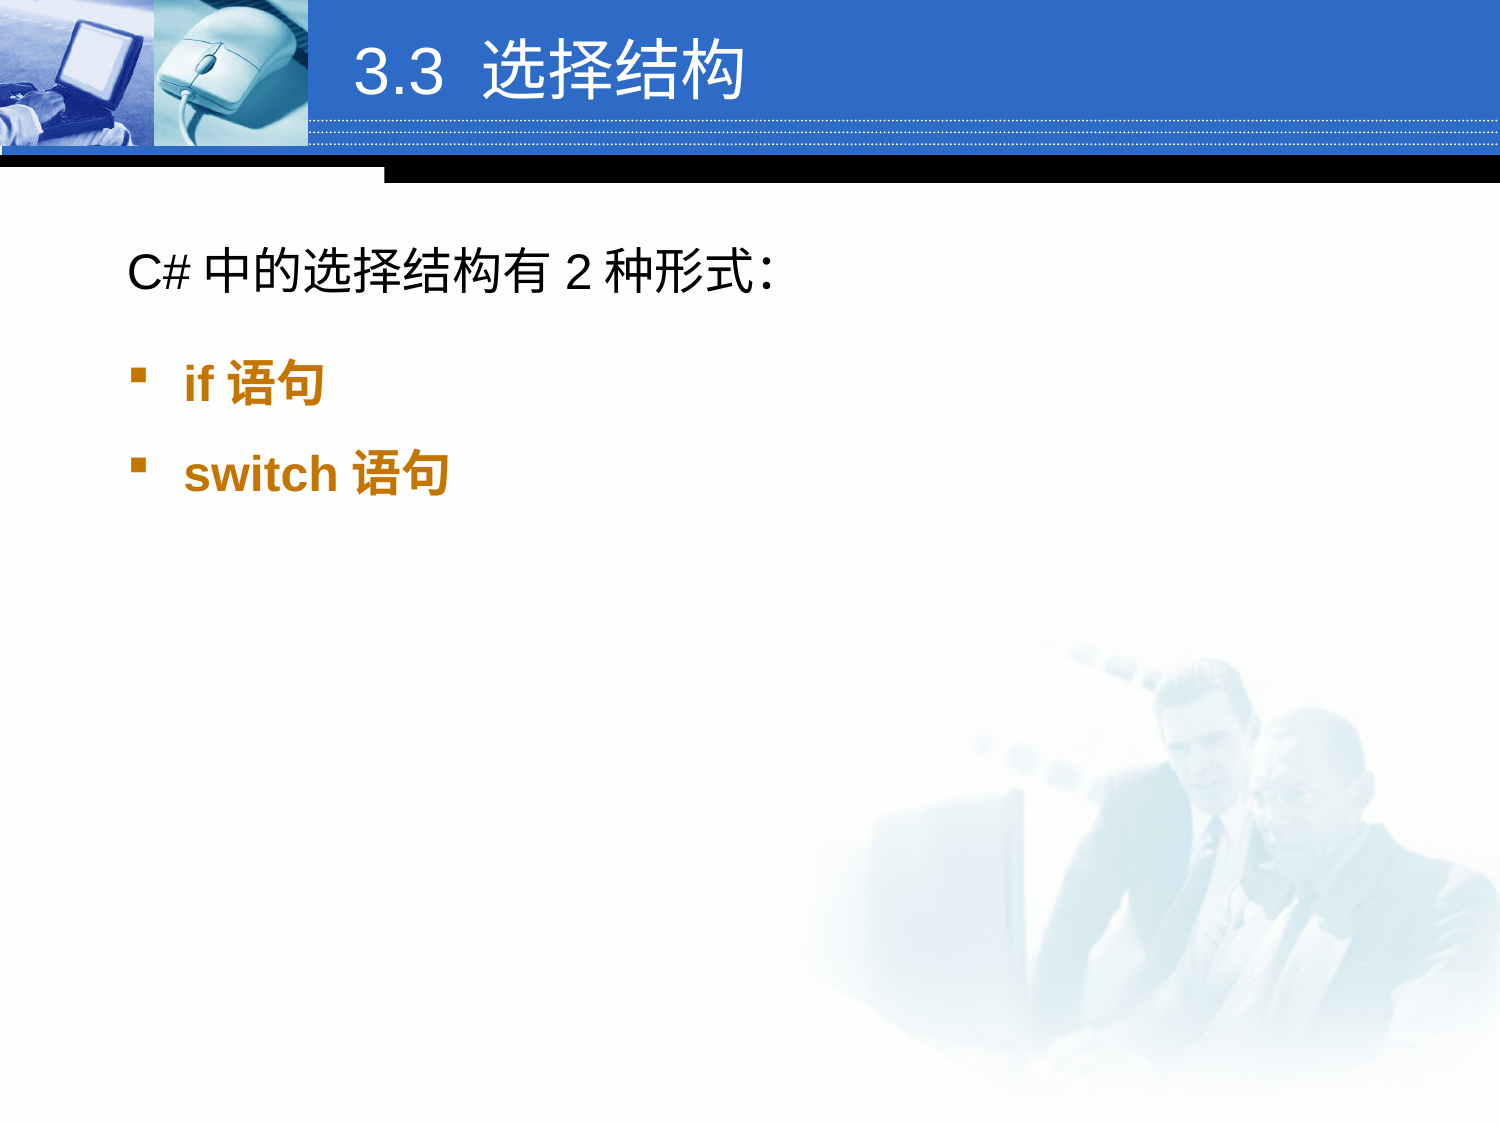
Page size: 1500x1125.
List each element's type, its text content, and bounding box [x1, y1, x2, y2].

text_box C#中的选择结构有2种形式： [112, 207, 1463, 327]
picture [0, 0, 308, 155]
picture [0, 167, 1500, 1125]
title 3.3 选择结构 [338, 31, 1376, 105]
text_box if语句 switch语句 [112, 314, 491, 551]
